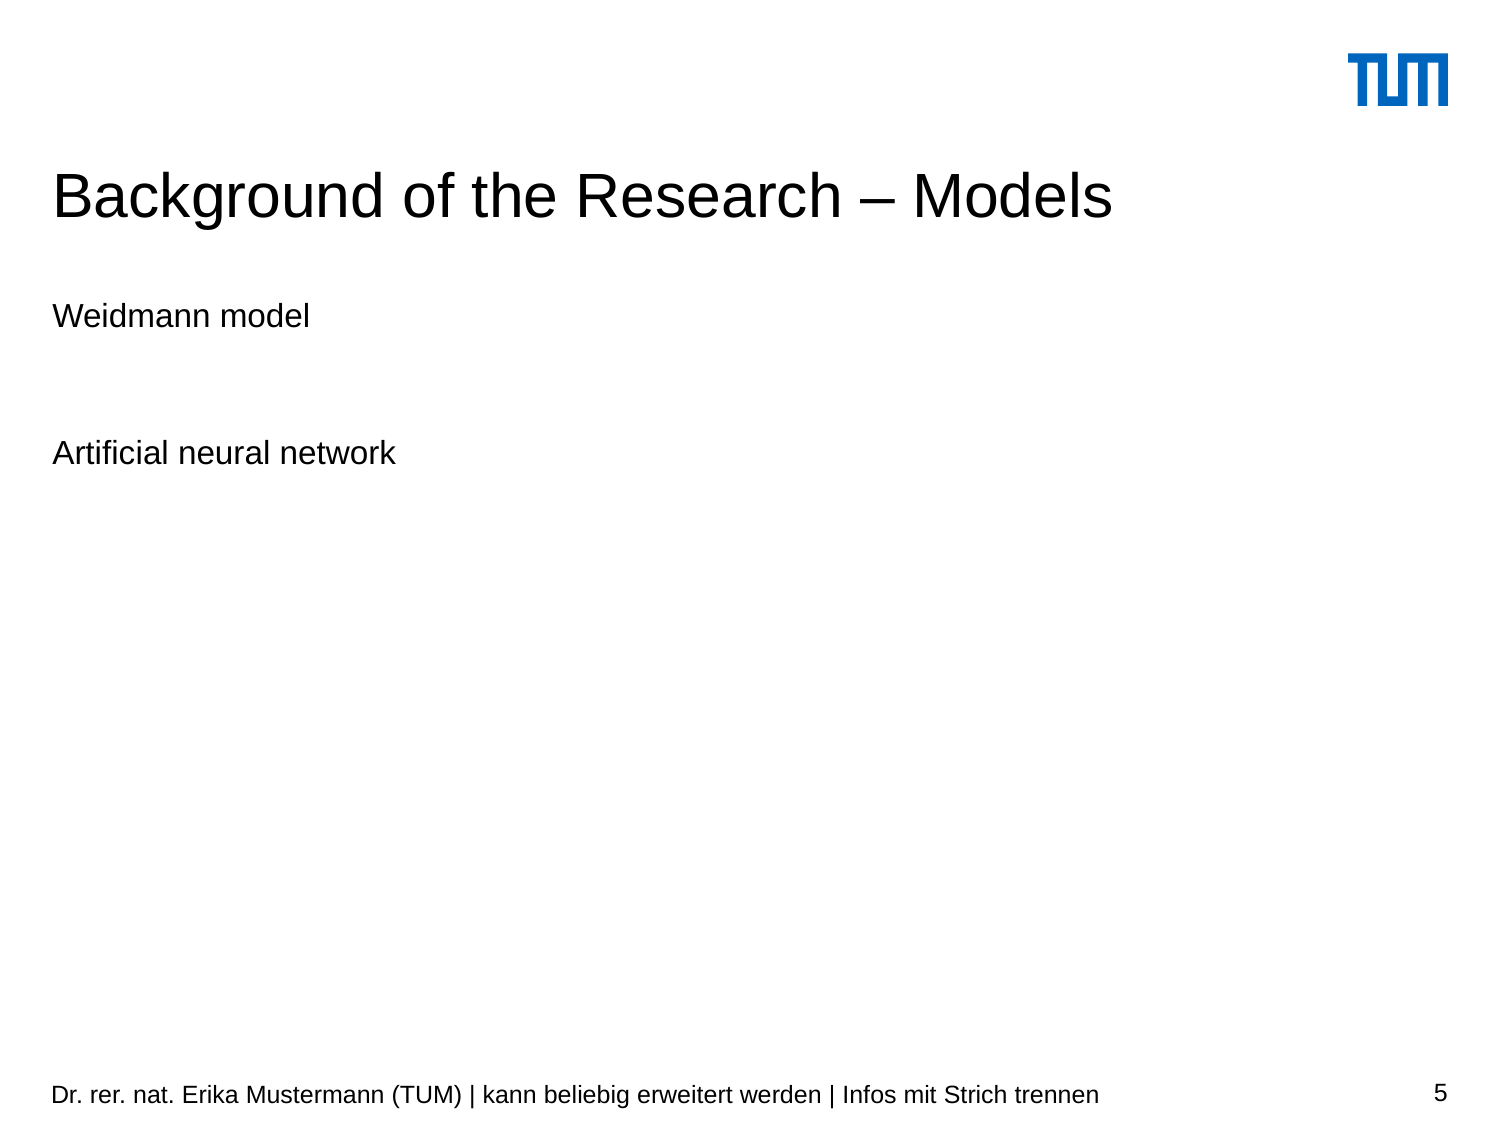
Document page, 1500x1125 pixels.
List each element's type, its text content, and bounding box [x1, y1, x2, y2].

slide_number 5 [1336, 1061, 1448, 1122]
footer Dr. rer. nat. Erika Mustermann (TUM) | kann beliebig erweitert werden | Infos mit Strich trennen [51, 1061, 1336, 1125]
title Background of the Research – Models [52, 162, 1449, 231]
